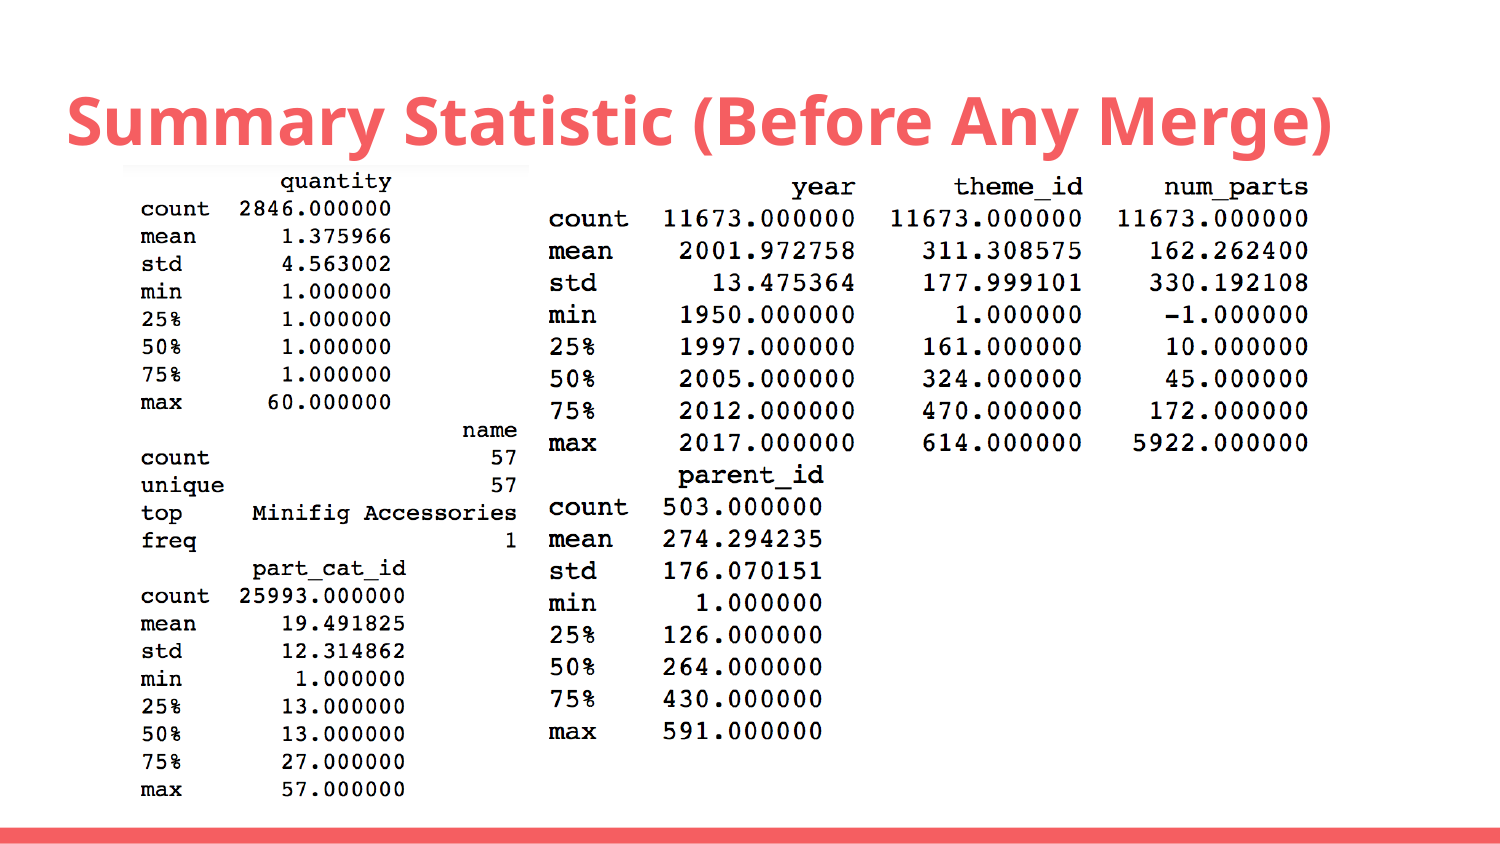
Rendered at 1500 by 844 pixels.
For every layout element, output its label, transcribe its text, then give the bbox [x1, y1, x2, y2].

title Summary Statistic (Before Any Merge) [51, 64, 1449, 167]
picture [123, 165, 1314, 804]
